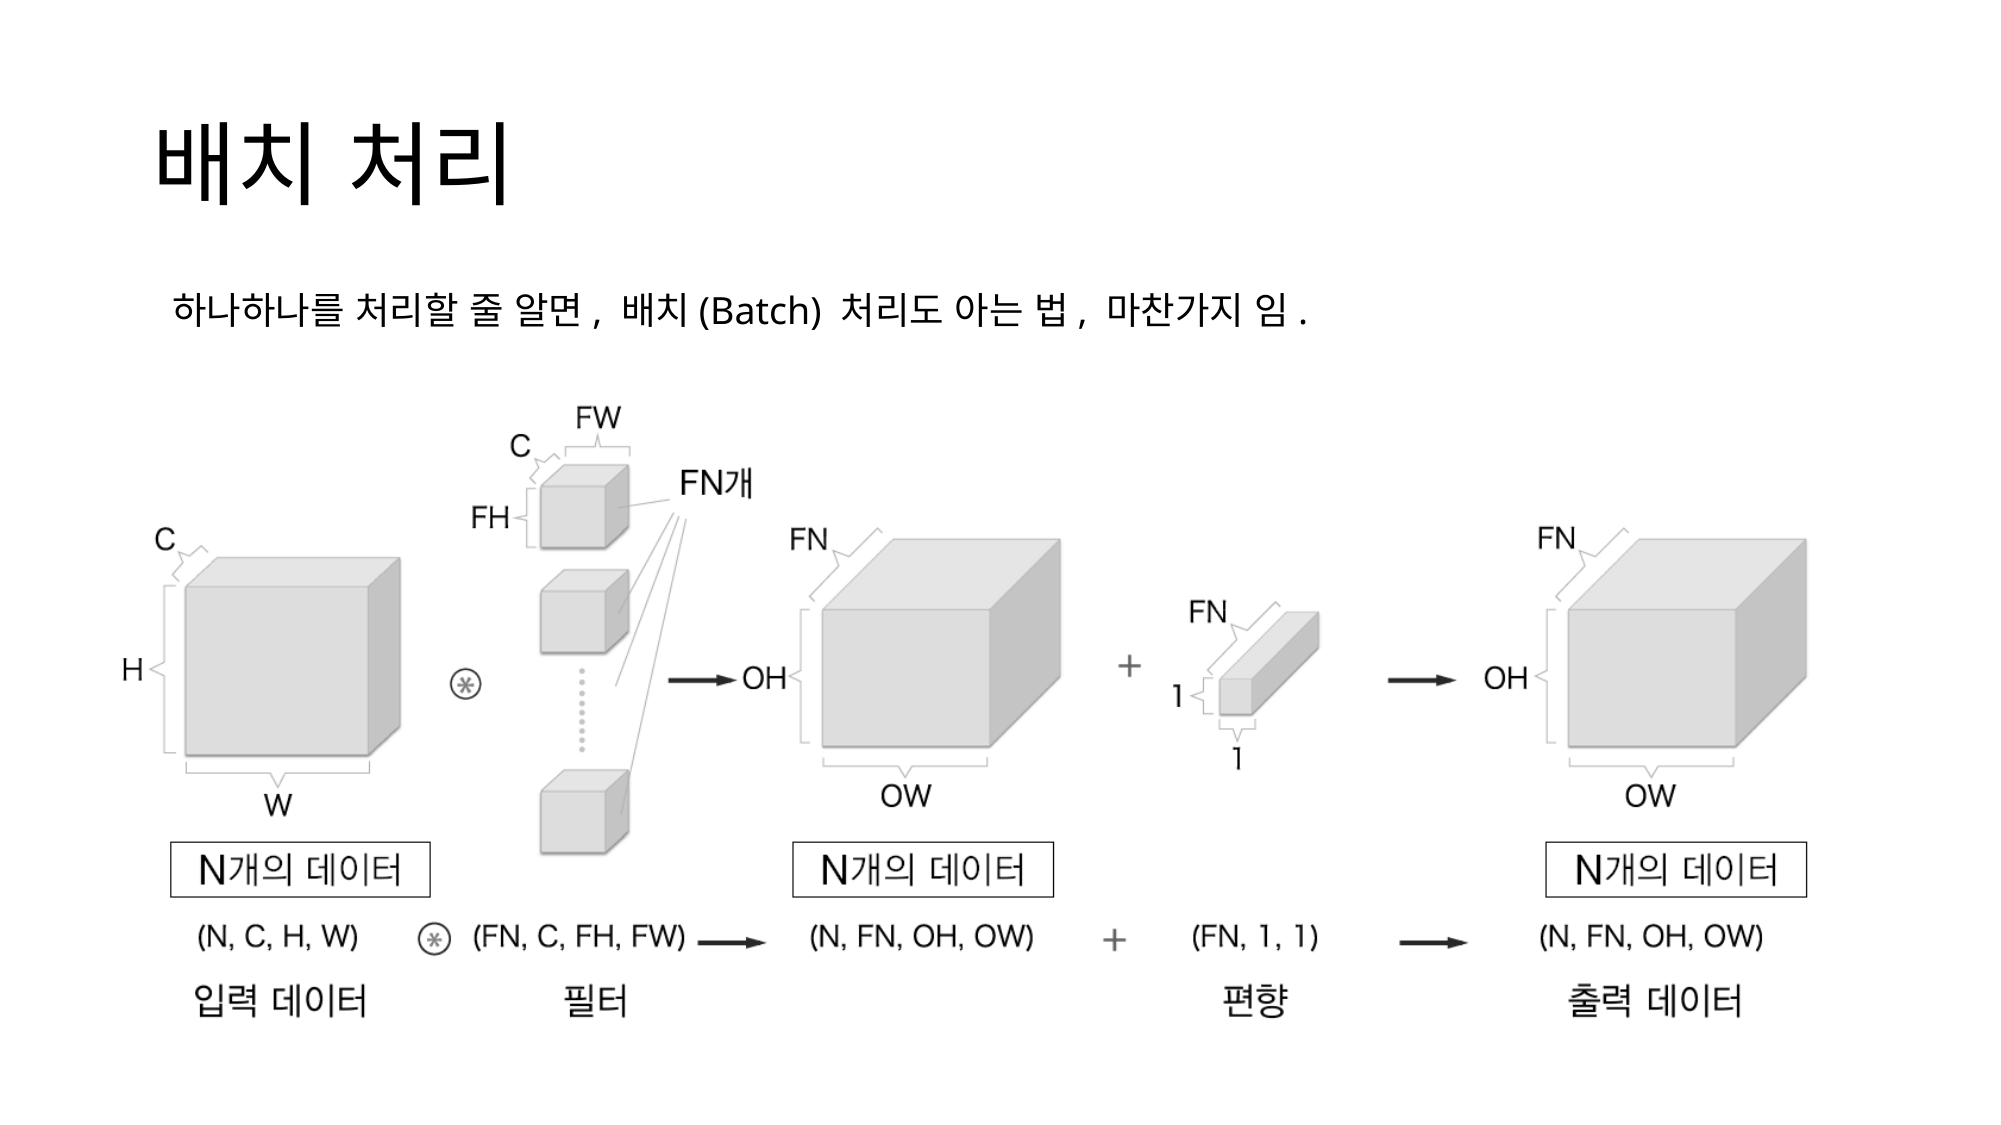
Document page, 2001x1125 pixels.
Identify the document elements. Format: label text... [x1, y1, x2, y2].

picture [112, 396, 1818, 1030]
title 배치 처리 [137, 59, 1863, 278]
text_box 하나하나를 처리할 줄 알면, 배치(Batch) 처리도 아는 법, 마찬가지 임. [157, 279, 1333, 340]
